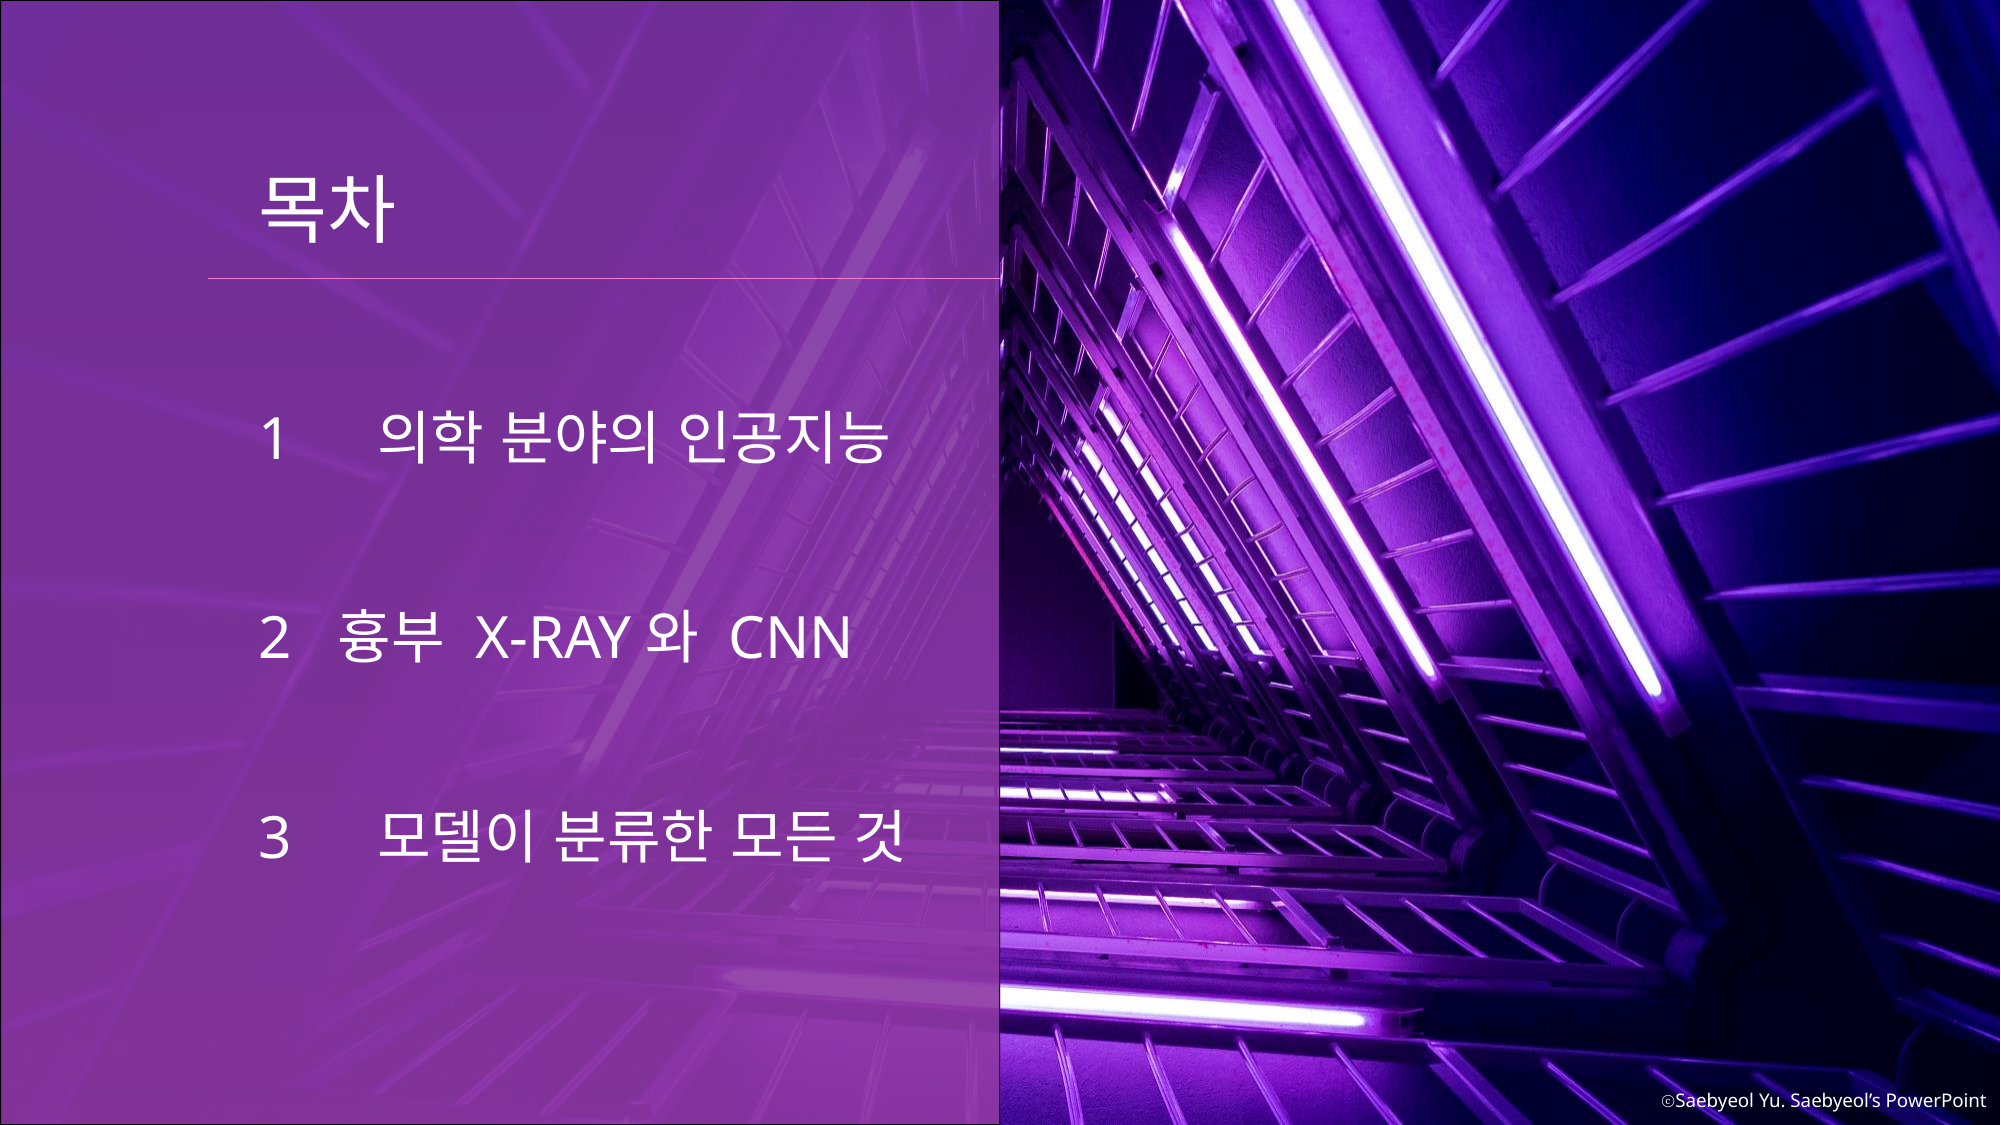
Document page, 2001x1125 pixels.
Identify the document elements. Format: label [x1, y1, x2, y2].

text_box [243, 792, 943, 879]
text_box [243, 592, 851, 679]
text_box [243, 393, 928, 480]
picture [0, 0, 2000, 1125]
